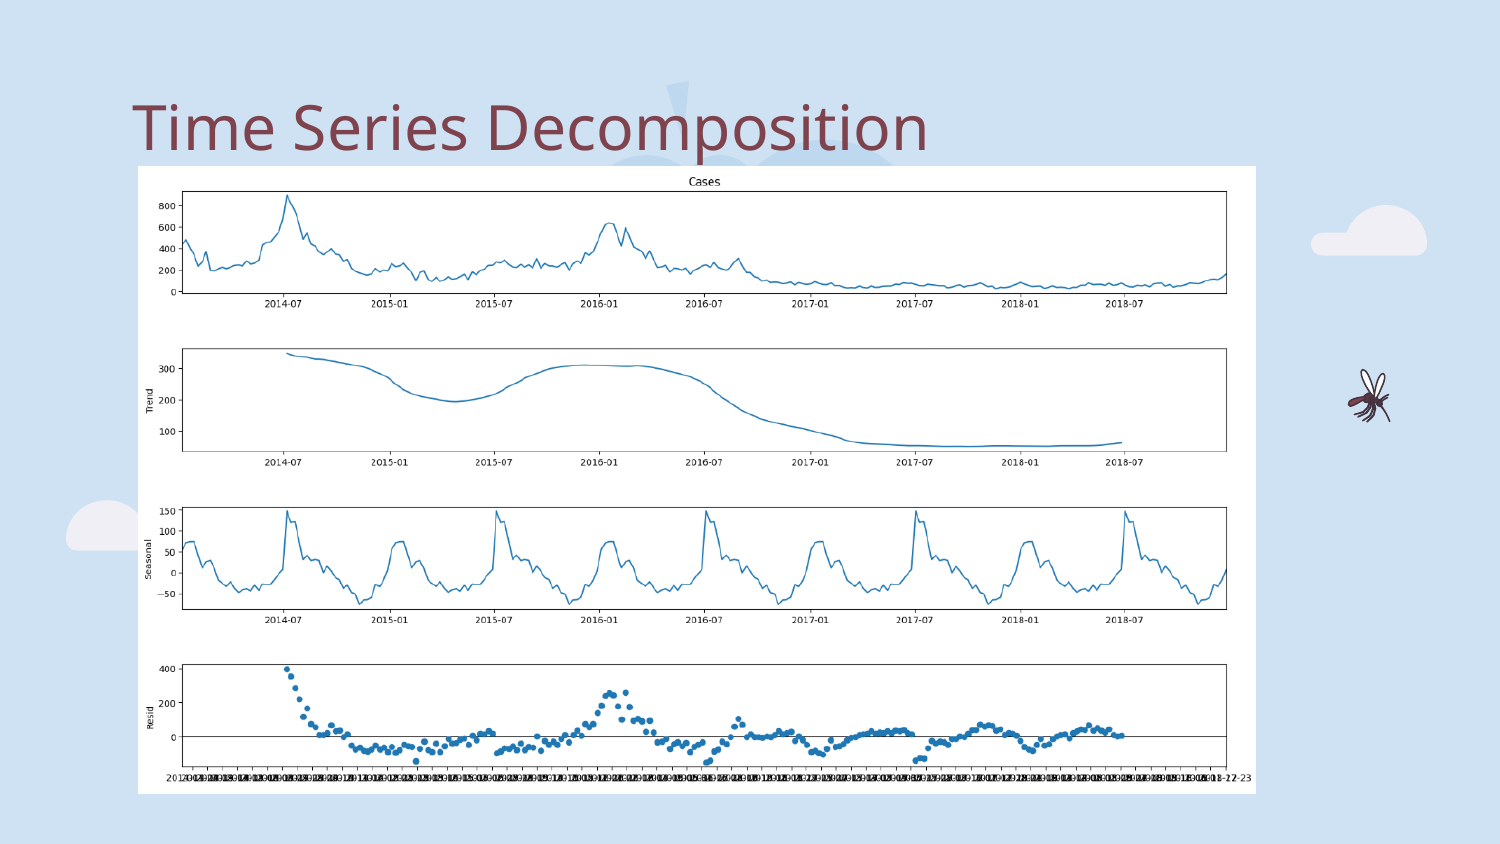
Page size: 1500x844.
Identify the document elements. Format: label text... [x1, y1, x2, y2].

picture [137, 166, 1256, 794]
title Time Series Decomposition [116, 72, 1383, 167]
